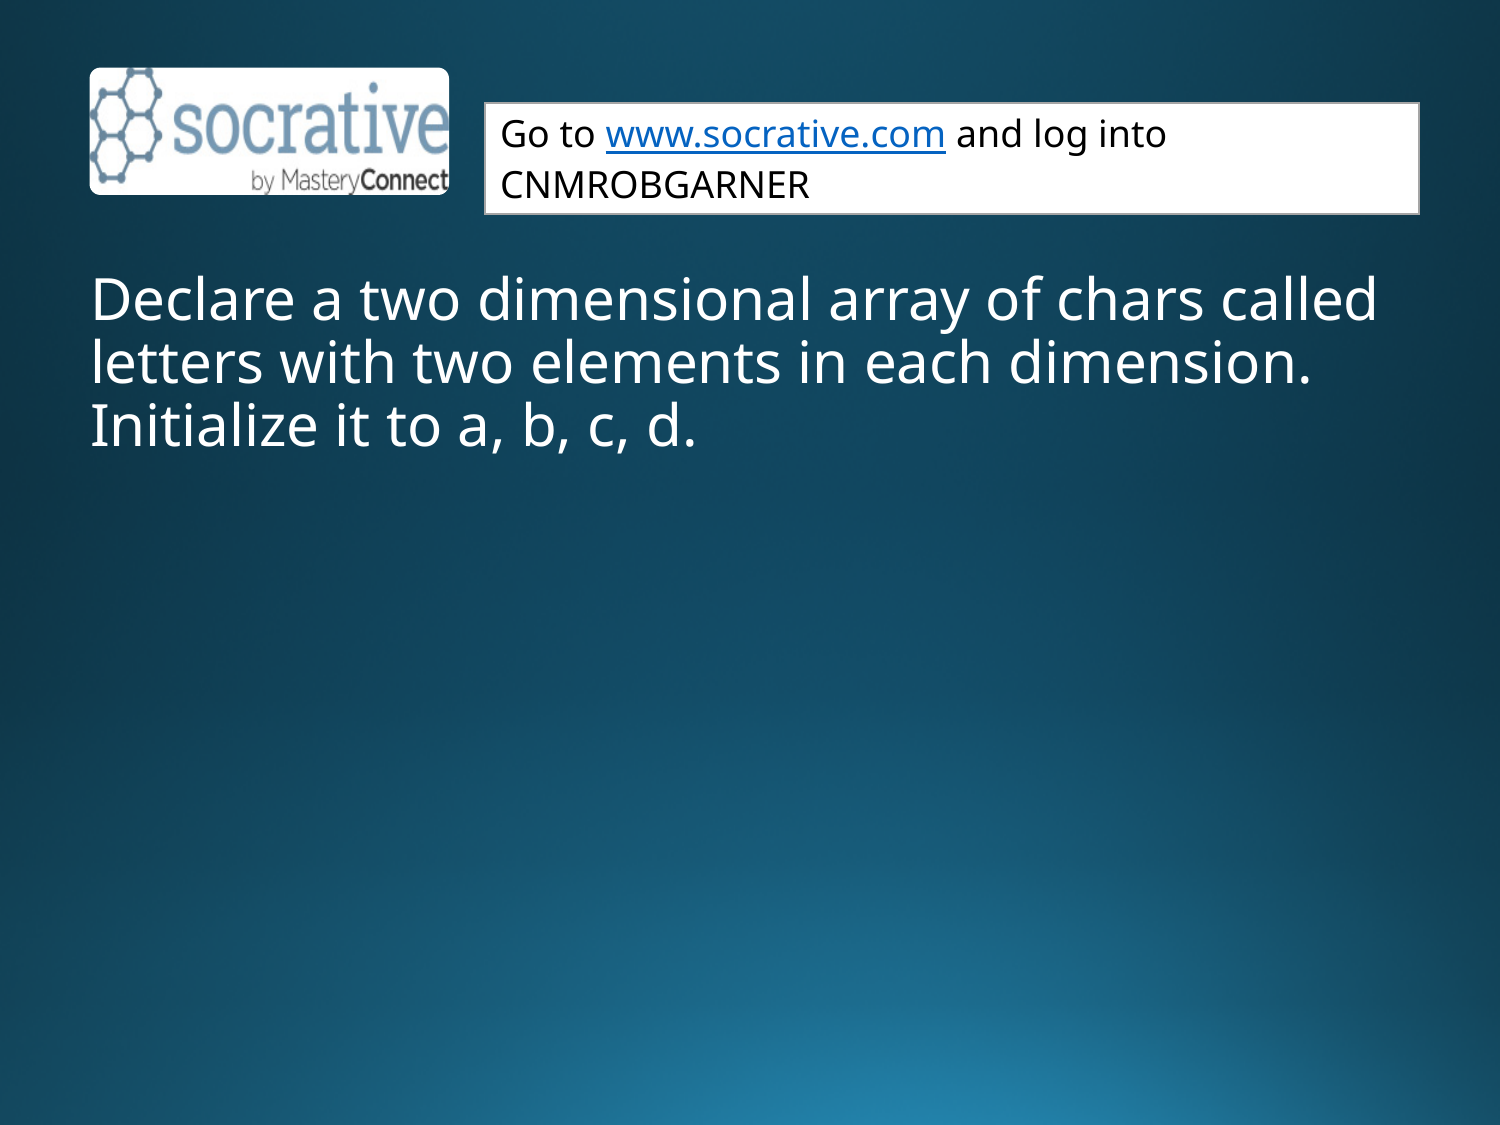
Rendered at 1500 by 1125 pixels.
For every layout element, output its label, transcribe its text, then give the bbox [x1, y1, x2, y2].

picture [0, 0, 1500, 1125]
list Declare a two dimensional array of chars called letters with two elements in each dimension. Initialize it to a, b, c, d. [75, 262, 1425, 1006]
